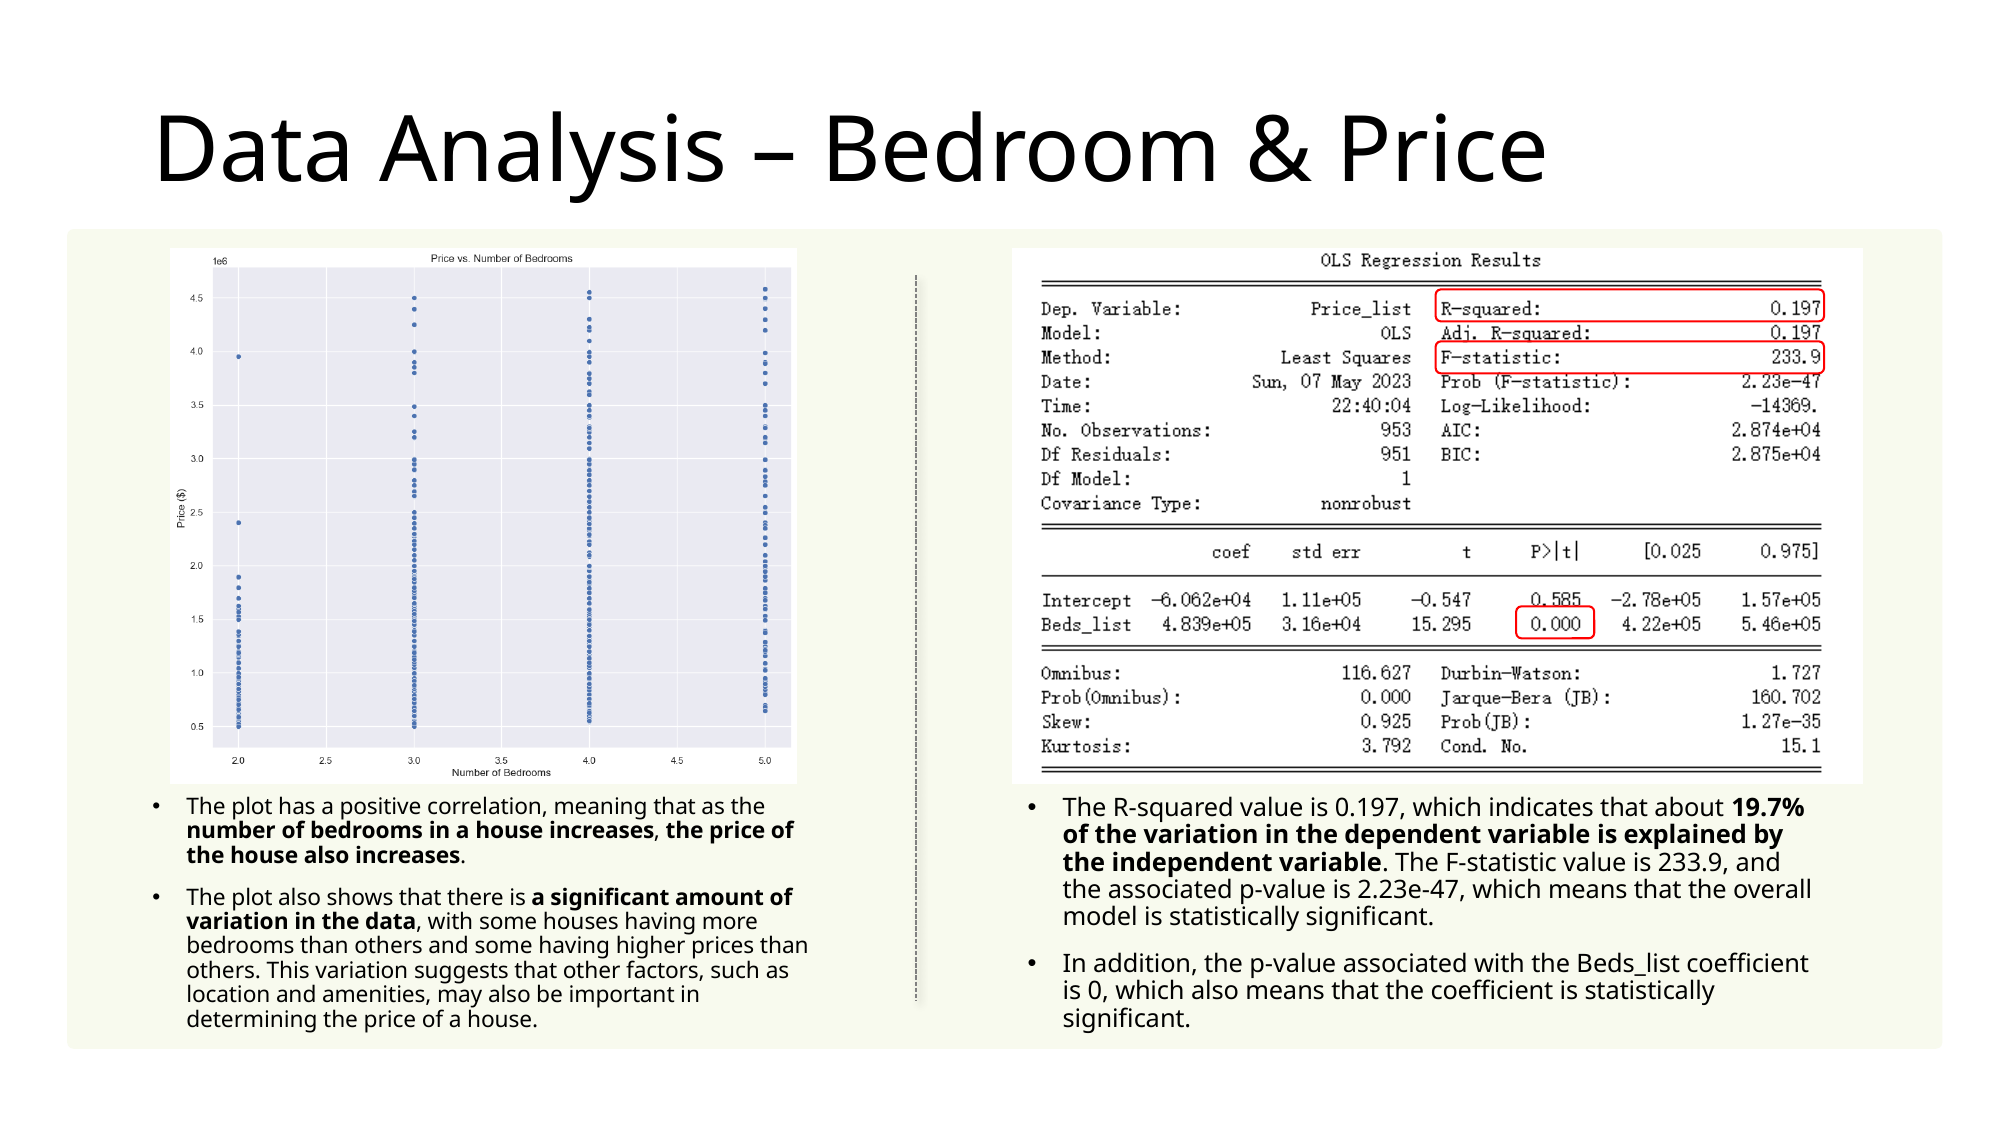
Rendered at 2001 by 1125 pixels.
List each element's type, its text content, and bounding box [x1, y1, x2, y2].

picture [1012, 248, 1863, 784]
title Data Analysis – Bedroom & Price [137, 43, 1863, 227]
list The plot has a positive correlation, meaning that as the number of bedrooms in a house increases, the price of the house also increases. The plot also shows that there is a significant amount of variation in the data, with some houses having more bedrooms than others and some having higher prices than others. This variation suggests that other factors, such as location and amenities, may also be important in determining the price of a house. [137, 787, 844, 1045]
text_box [66, 227, 1944, 1050]
picture [170, 248, 797, 784]
text_box The R-squared value is 0.197, which indicates that about 19.7% of the variation in the dependent variable is explained by the independent variable. The F-statistic value is 233.9, and the associated p-value is 2.23e-47, which means that the overall model is statistically significant. In addition, the p-value associated with the Beds_list coefficient is 0, which also means that the coefficient is statistically significant. [1012, 787, 1836, 1045]
